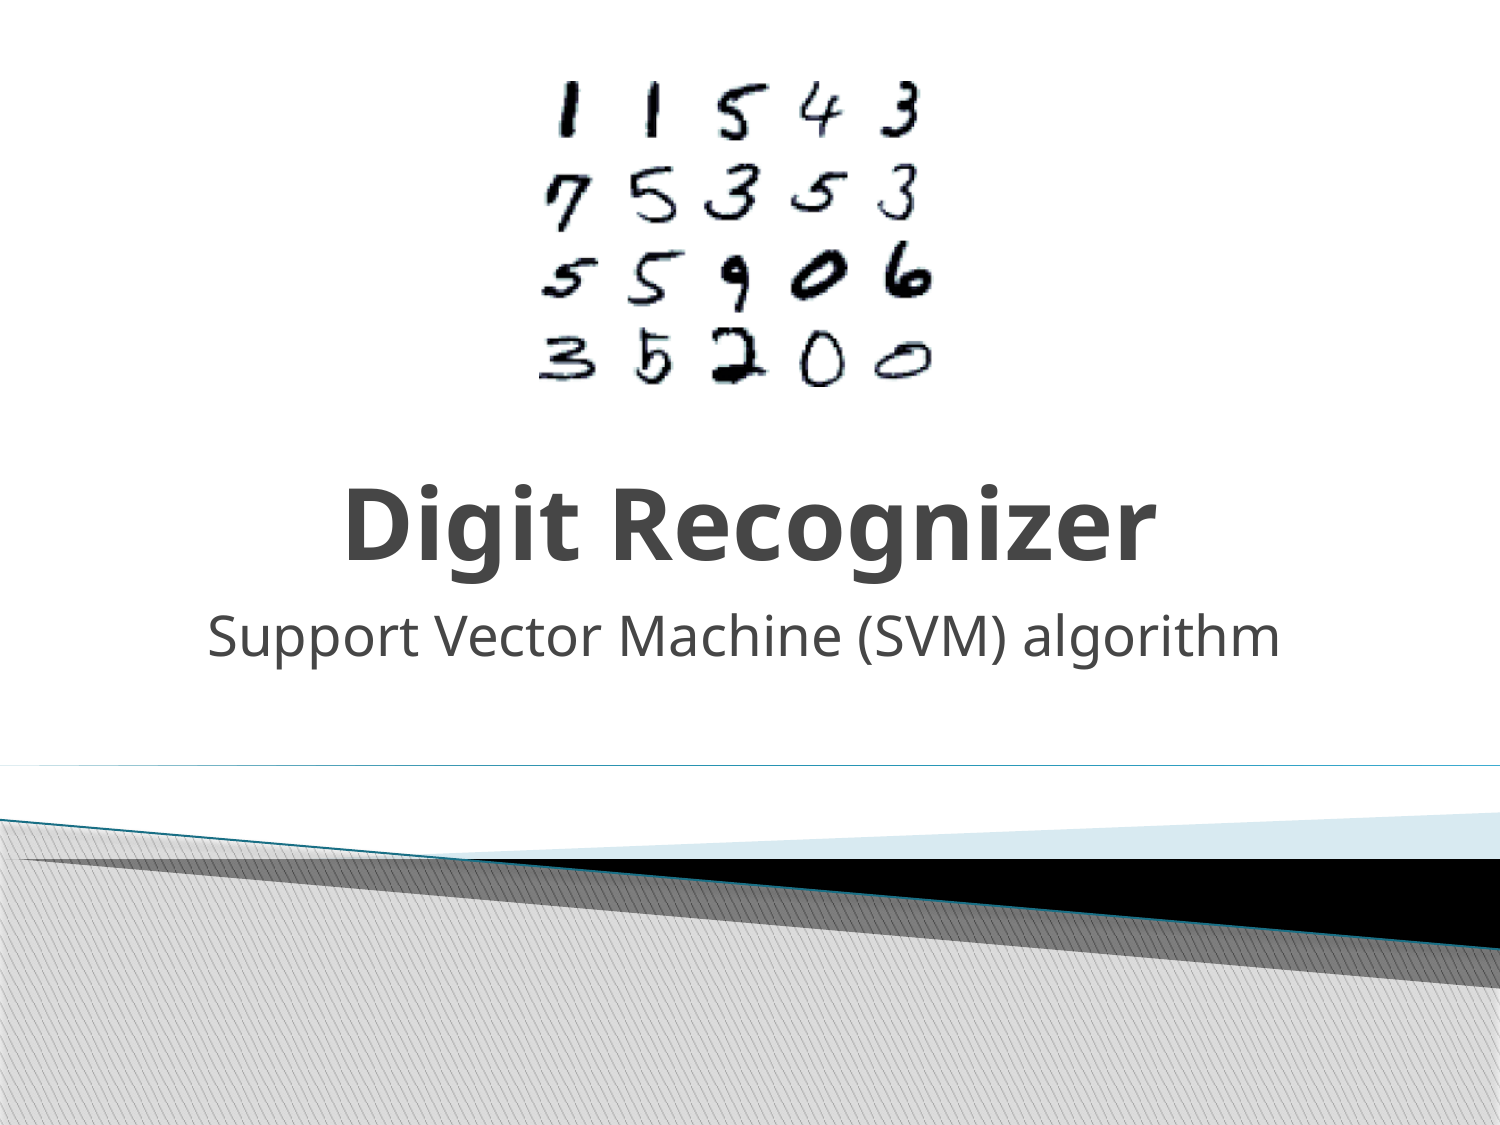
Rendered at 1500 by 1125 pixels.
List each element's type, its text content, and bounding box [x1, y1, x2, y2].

title Digit Recognizer [112, 287, 1388, 588]
picture [538, 81, 934, 387]
picture [5, 859, 1500, 989]
subtitle Support Vector Machine (SVM) algorithm [112, 592, 1388, 790]
